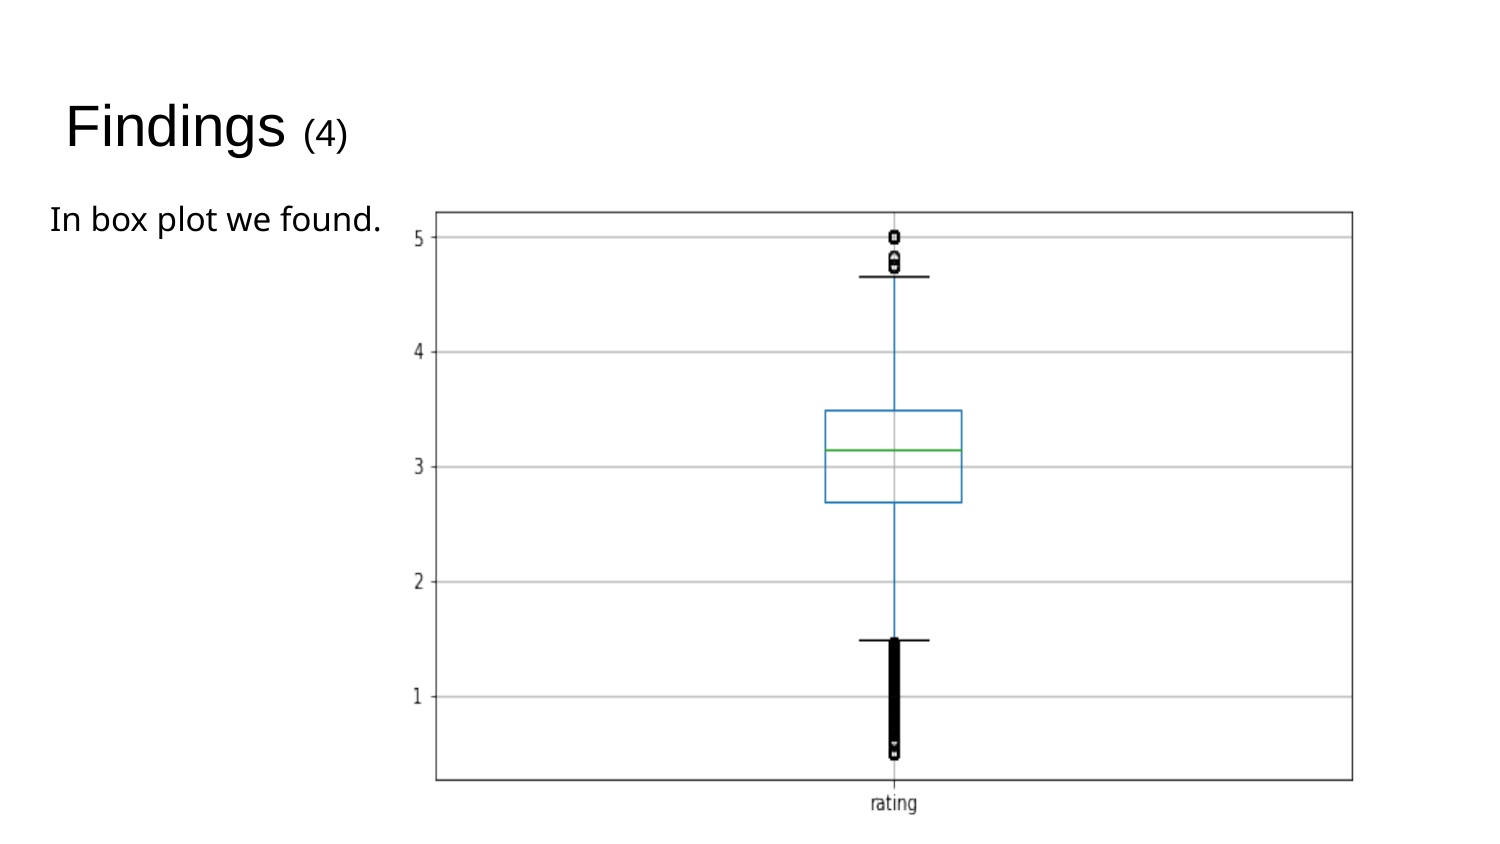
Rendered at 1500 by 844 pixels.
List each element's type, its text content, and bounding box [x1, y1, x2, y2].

text_box In box plot we found. [35, 177, 1434, 792]
picture [401, 197, 1362, 830]
text_box Findings (4) [51, 72, 1449, 167]
